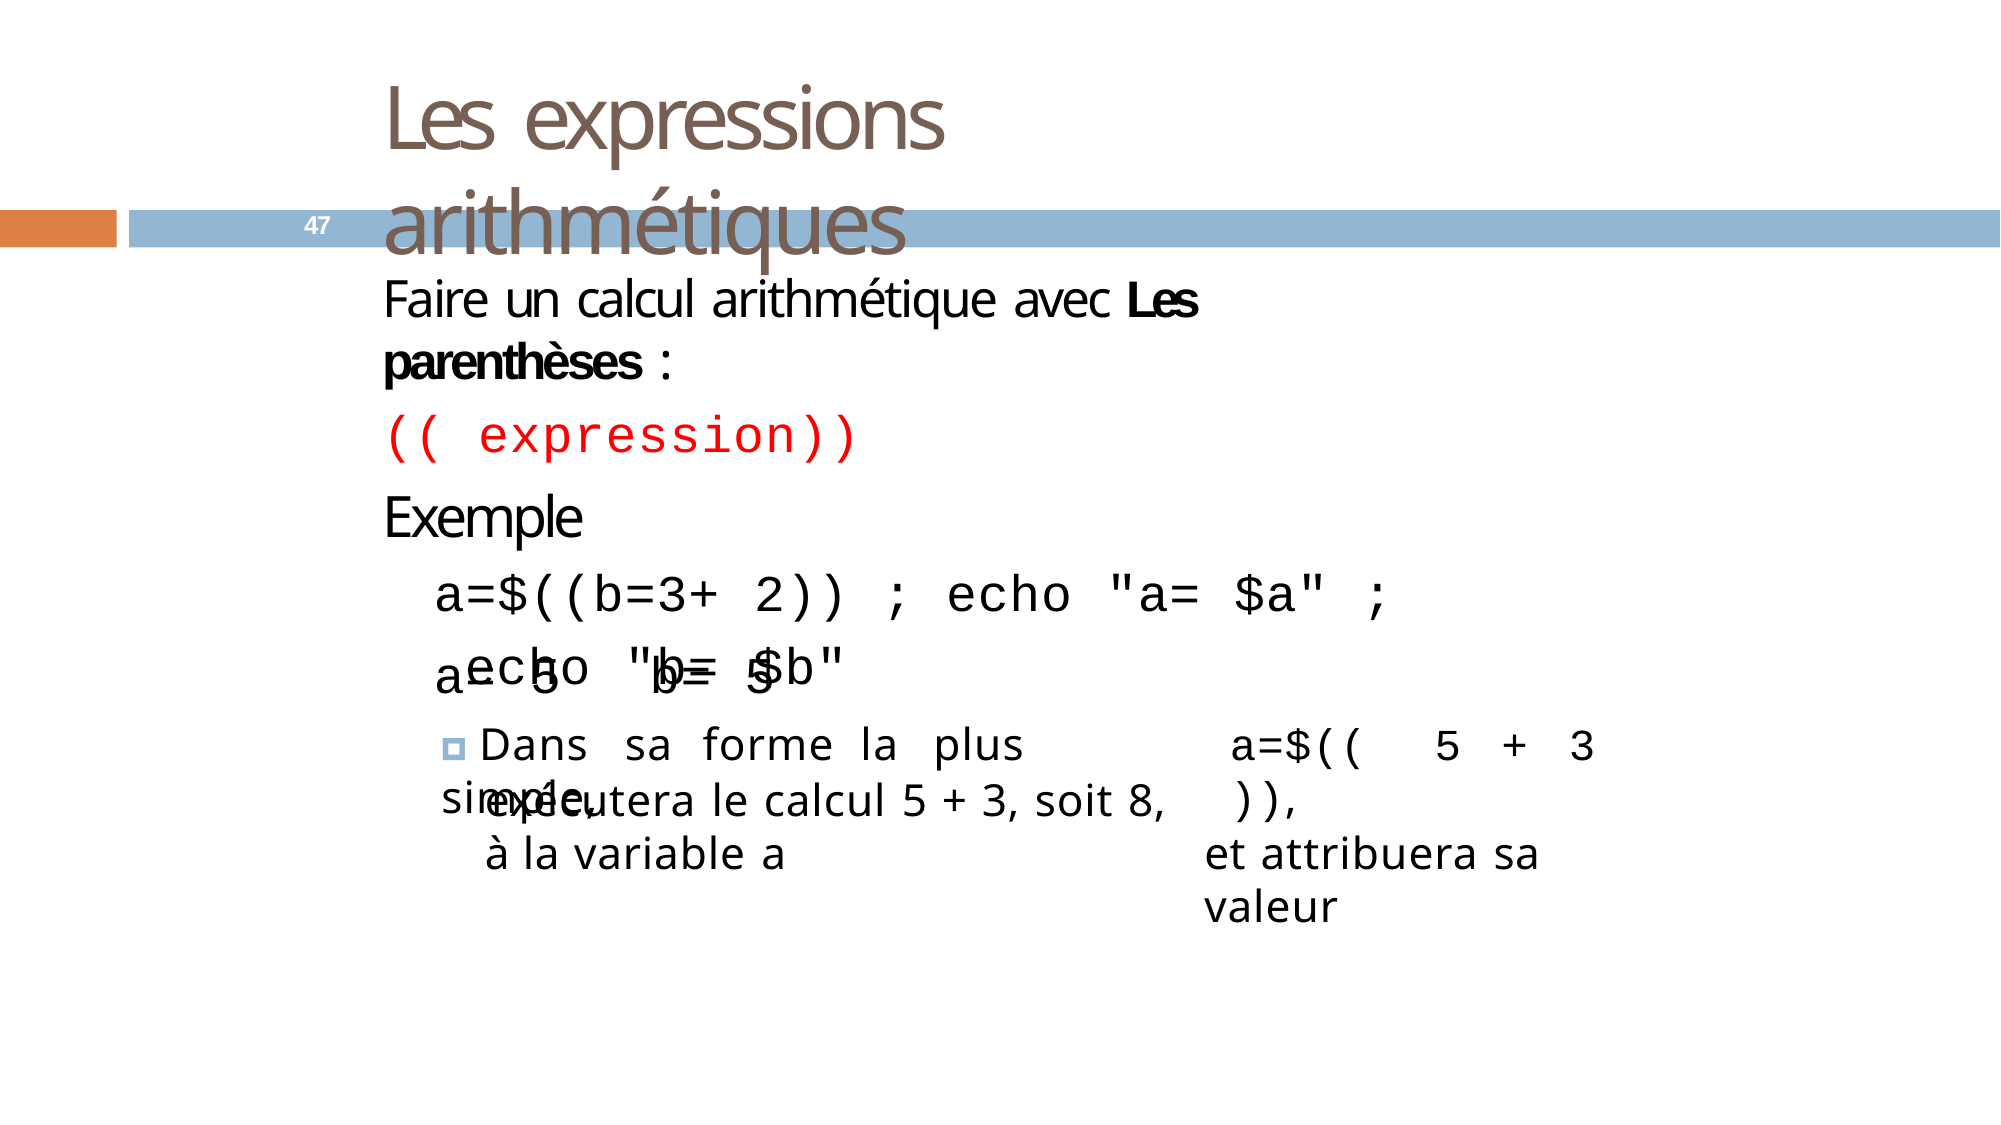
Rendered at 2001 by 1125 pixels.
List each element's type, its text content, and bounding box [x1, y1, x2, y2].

title Les expressions arithmétiques [381, 58, 1416, 253]
text_box 47 [302, 206, 333, 240]
text_box a=$(( 5 + 3 )), et attribuera sa valeur [1202, 711, 1683, 932]
text_box Faire un calcul arithmétique avec Les parenthèses : (( expression)) Exemple a=$((b=3+ 2)) ; echo "a= $a" ; echo "b= $b" [380, 253, 1443, 695]
text_box exécutera le calcul 5 + 3, soit 8, à la variable a [482, 770, 1175, 879]
text_box a= 5 b= 5 🞑 Dans sa forme la plus simple, [431, 624, 1197, 823]
